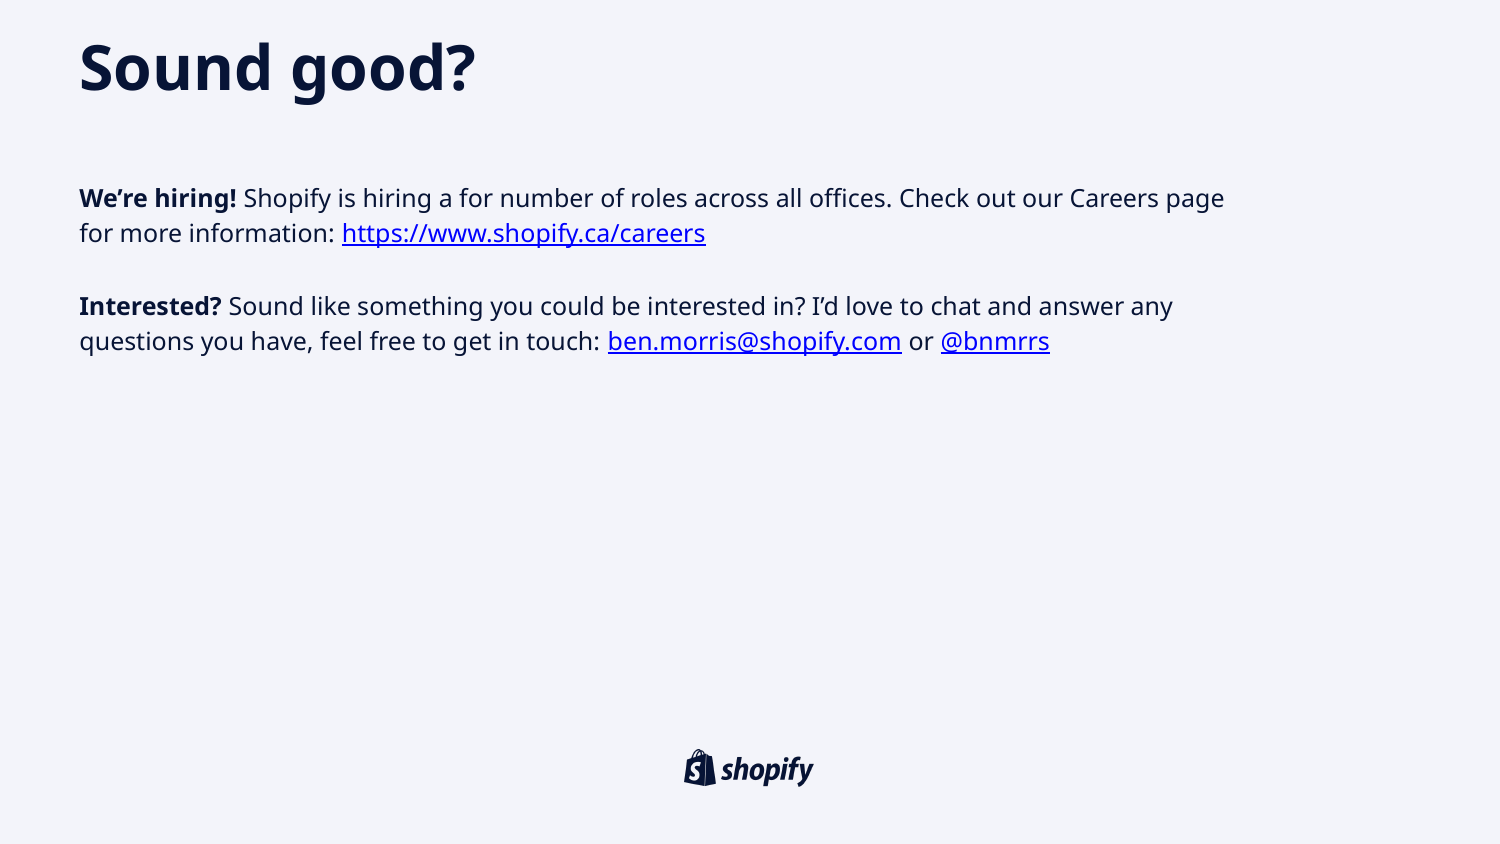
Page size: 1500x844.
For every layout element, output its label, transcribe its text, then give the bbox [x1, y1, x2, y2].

picture [684, 749, 815, 788]
text_box We’re hiring! Shopify is hiring a for number of roles across all offices. Check out our Careers page for more information: https://www.shopify.ca/careers Interested? Sound like something you could be interested in? I’d love to chat and answer any questions you have, feel free to get in touch: ben.morris@shopify.com or @bnmrrs [0, 173, 1240, 844]
text_box Sound good? [0, 0, 1500, 131]
